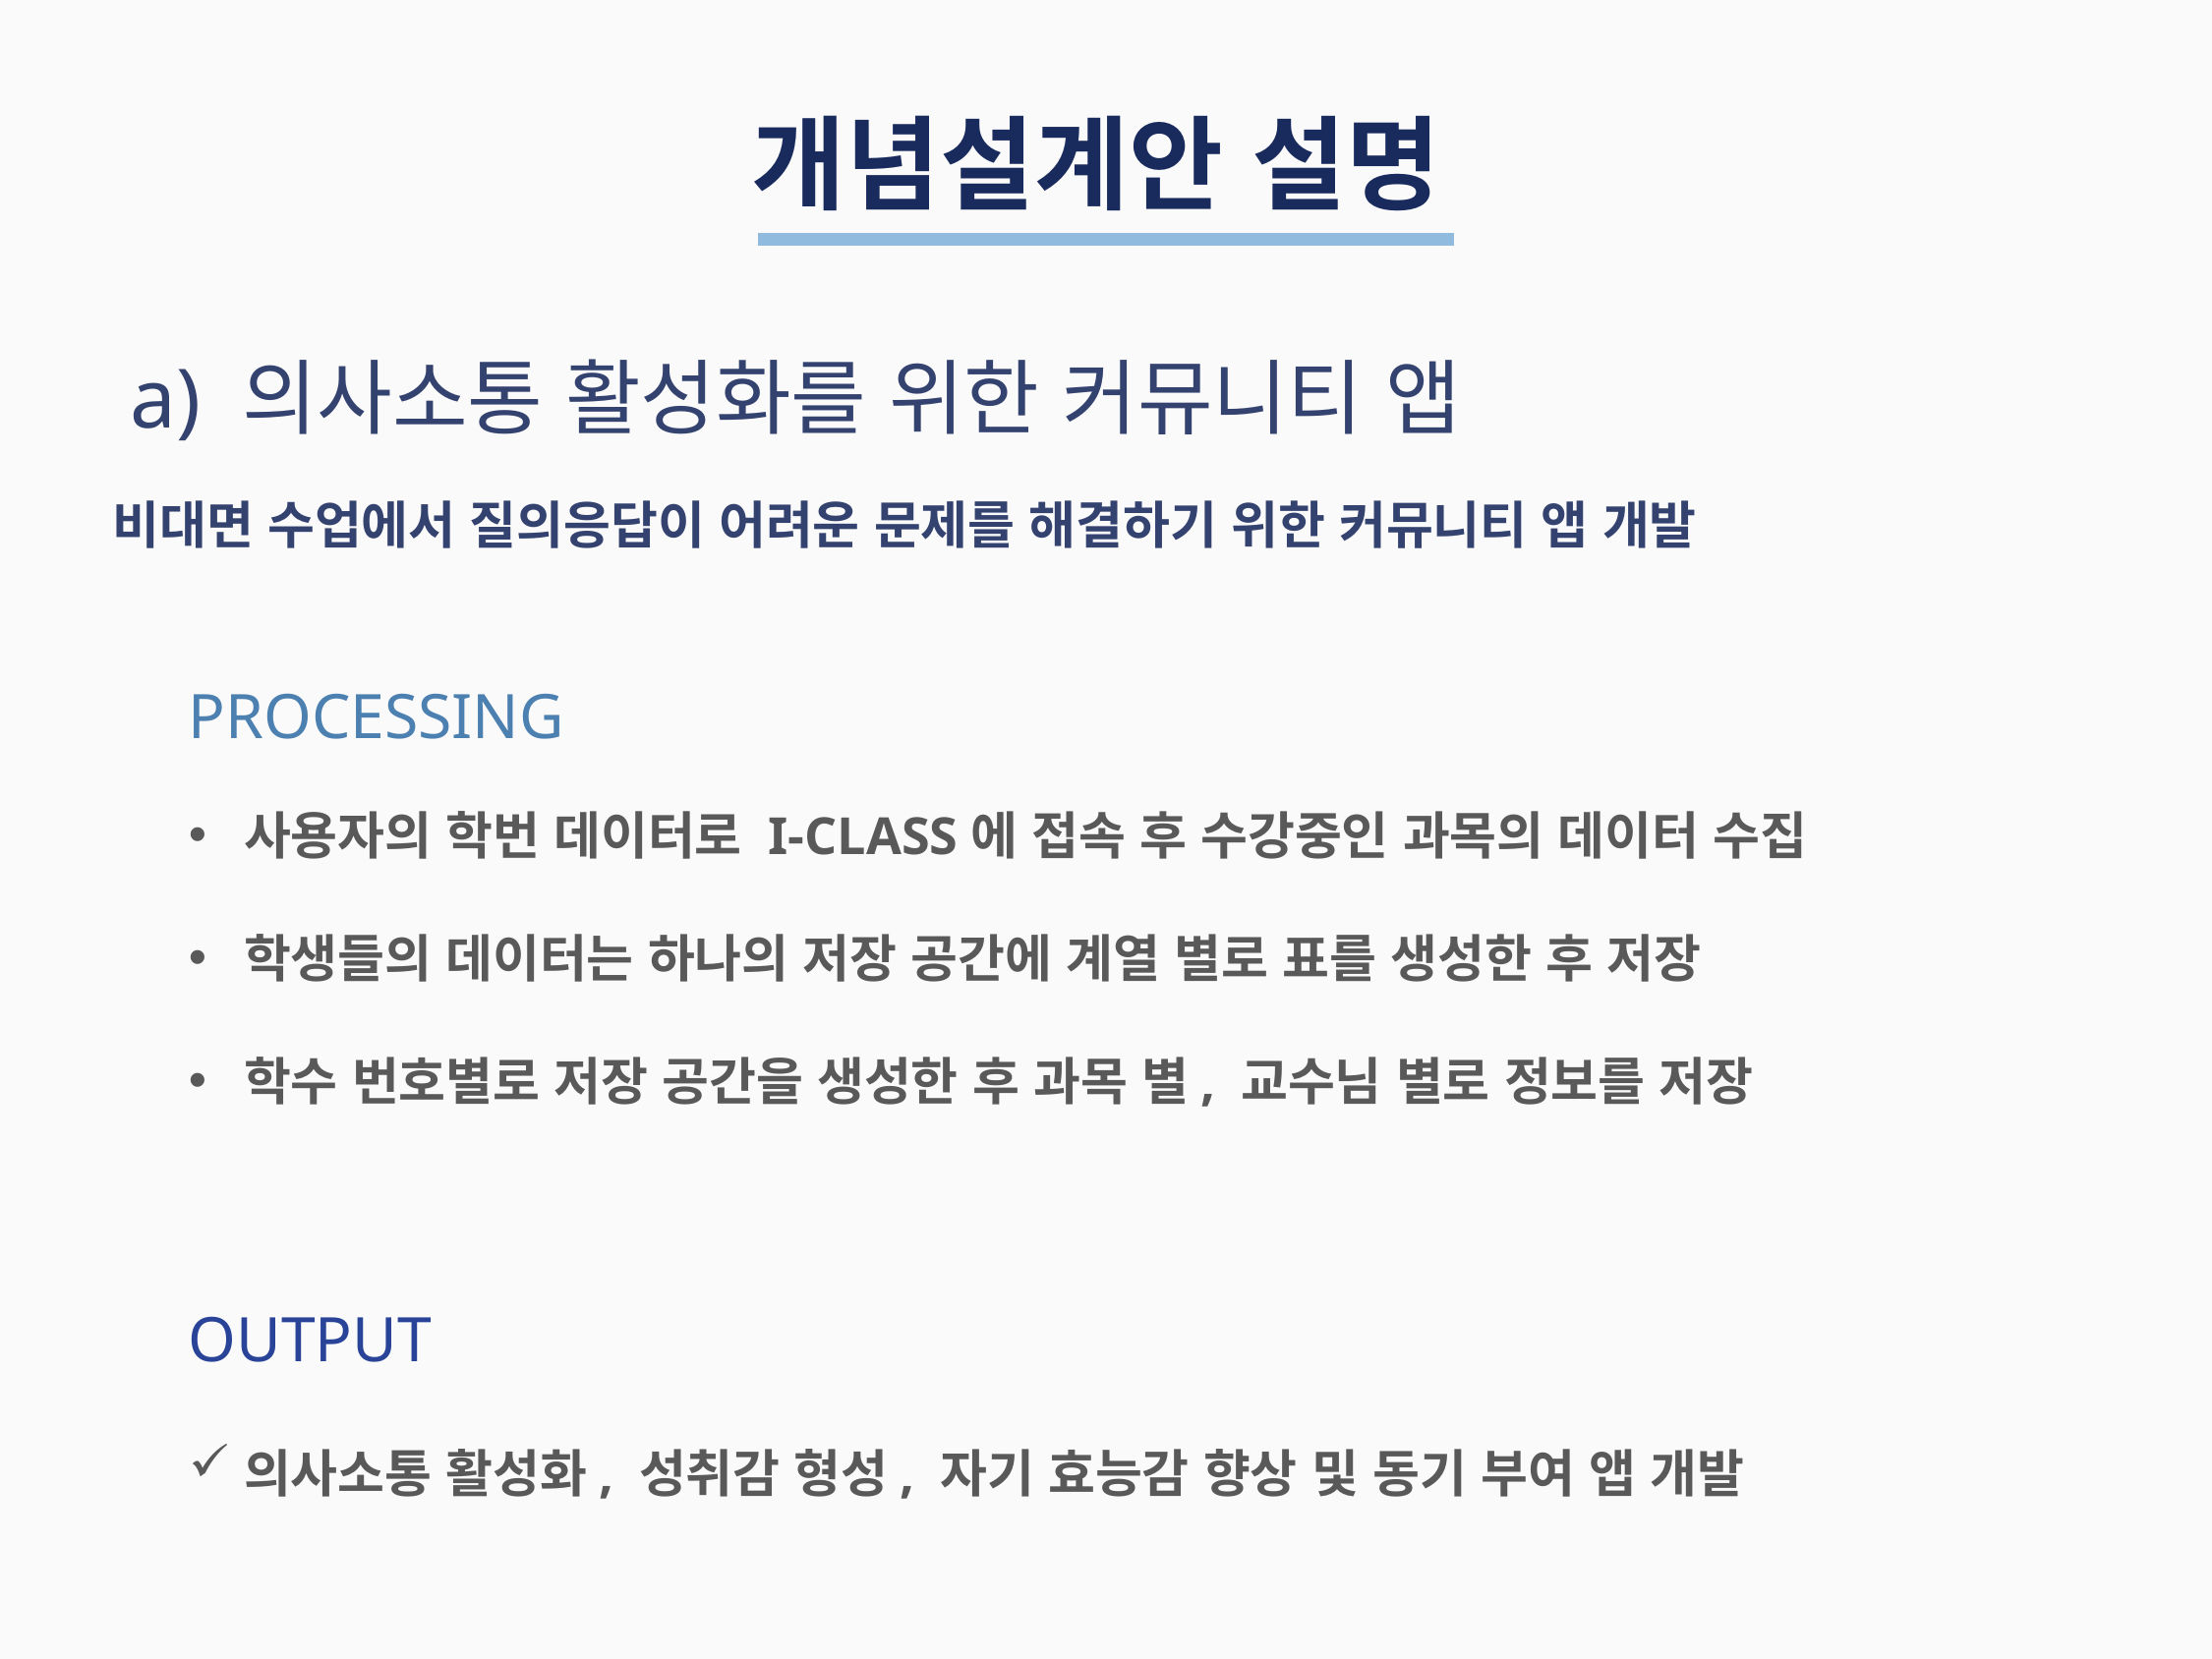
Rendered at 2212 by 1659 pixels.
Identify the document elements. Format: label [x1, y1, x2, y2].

text_box [173, 655, 1881, 1493]
text_box [97, 318, 2162, 563]
text_box [736, 91, 1476, 240]
